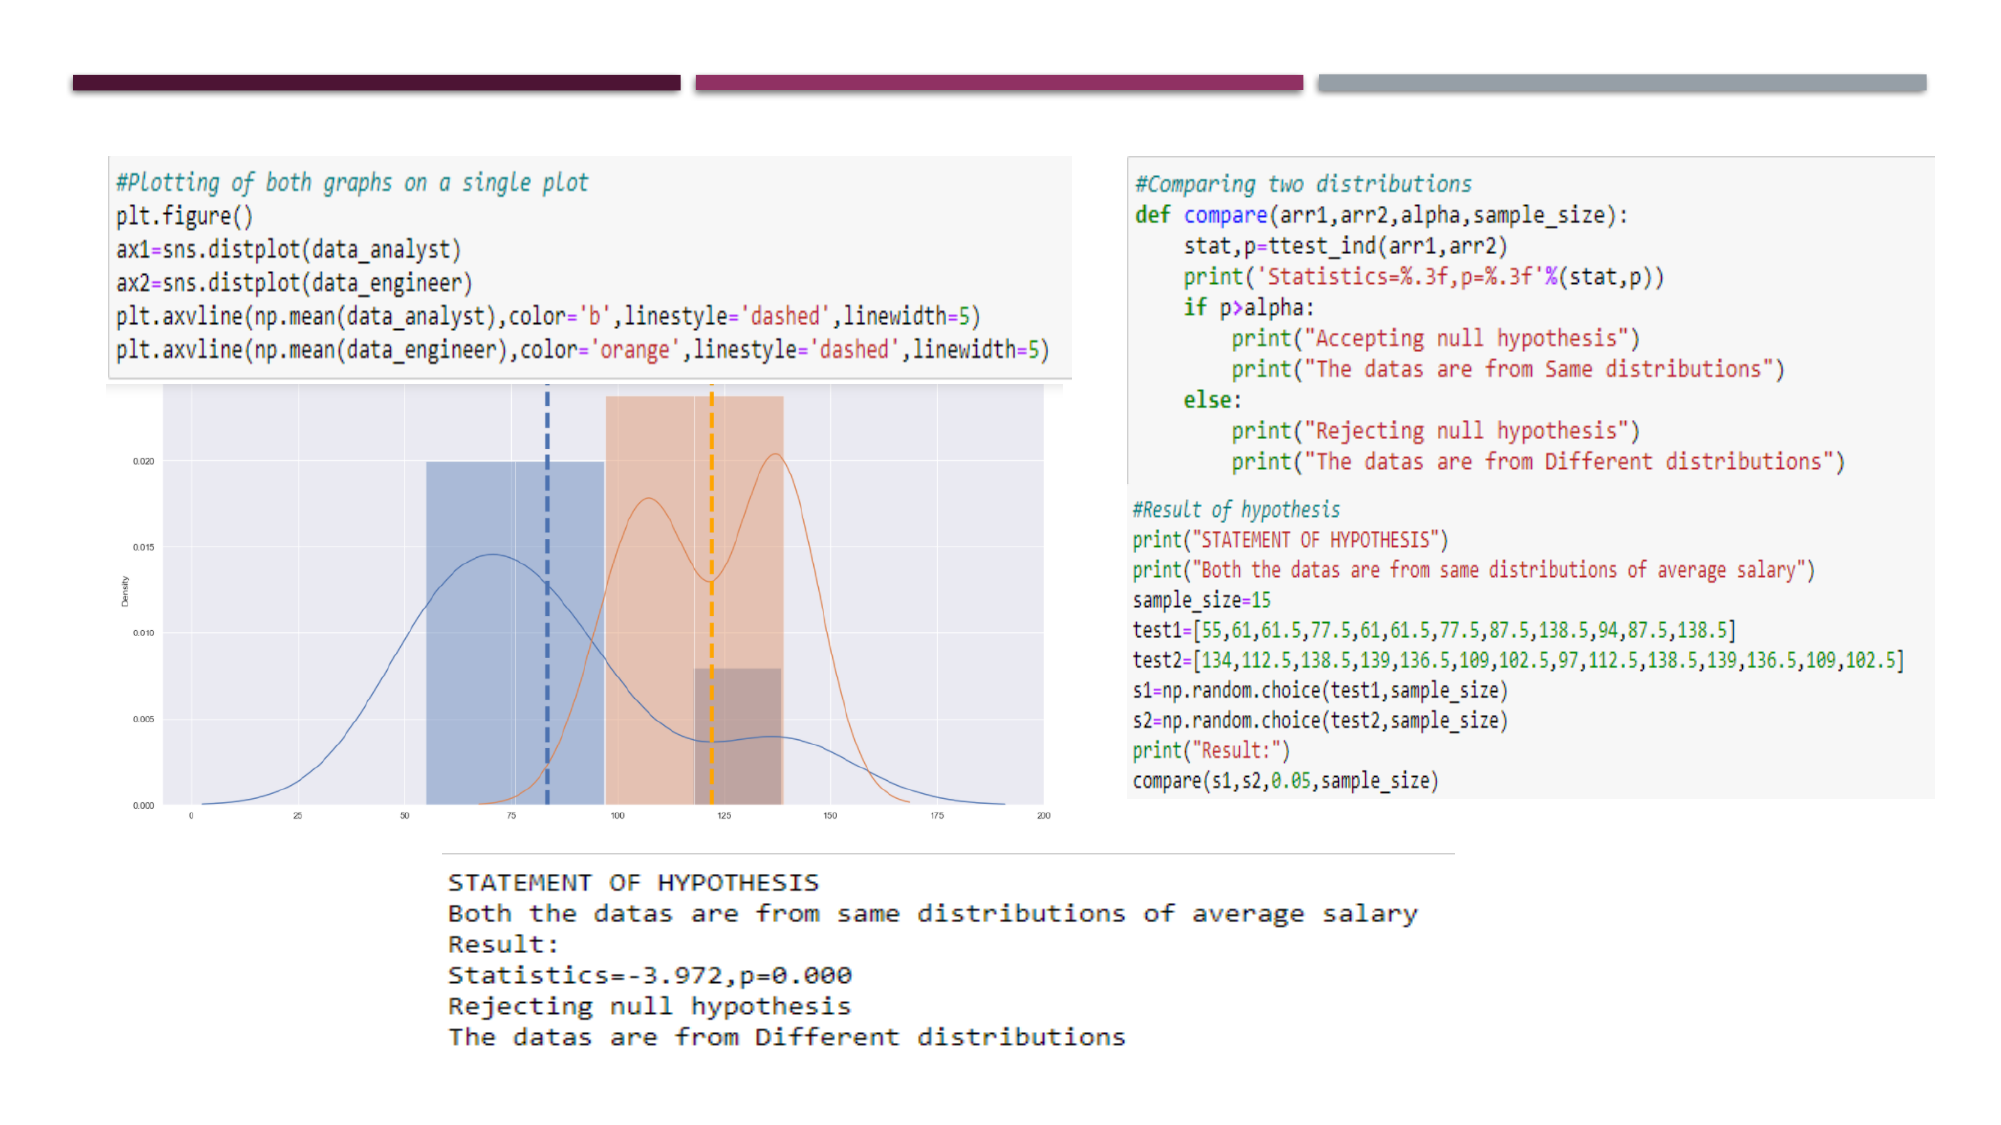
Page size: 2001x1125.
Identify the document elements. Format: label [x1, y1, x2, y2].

picture [441, 852, 1456, 1082]
picture [1127, 155, 1935, 799]
picture [106, 155, 1072, 836]
